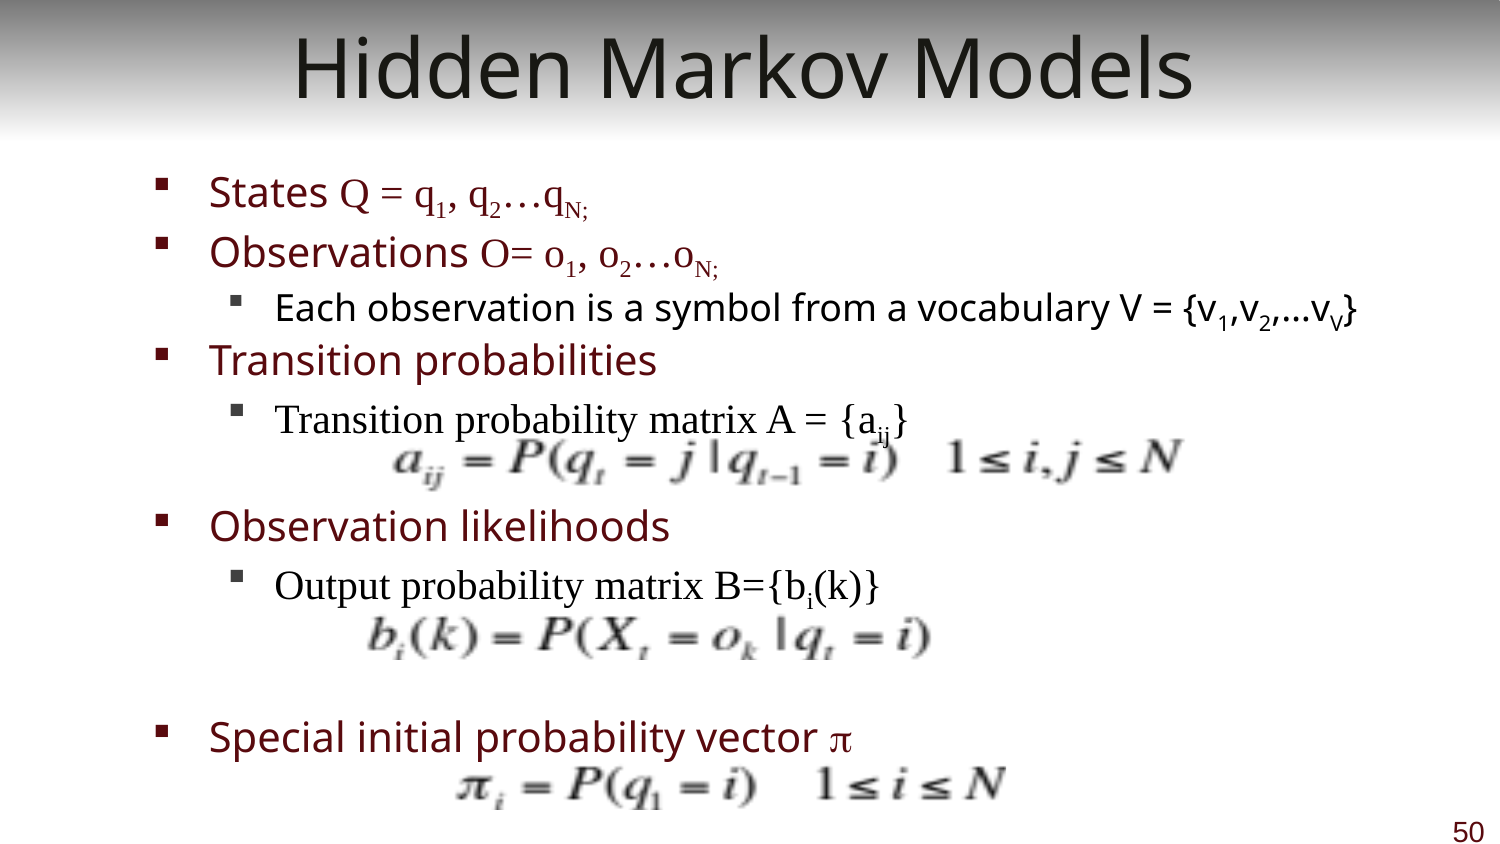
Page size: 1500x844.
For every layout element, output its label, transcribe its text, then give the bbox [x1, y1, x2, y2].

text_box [387, 434, 1186, 493]
list States Q = q1, q2…qN; Observations O= o1, o2…oN; Each observation is a symbol from a vocabulary V = {v1,v2,…vV} Transition probabilities Transition probability matrix A = {aij} Observation likelihoods Output probability matrix B={bi(k)} Special initial probability vector  [137, 159, 1475, 722]
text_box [449, 759, 1007, 810]
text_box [362, 609, 978, 660]
slide_number 50 [1424, 806, 1500, 844]
title Hidden Markov Models [12, 0, 1475, 132]
